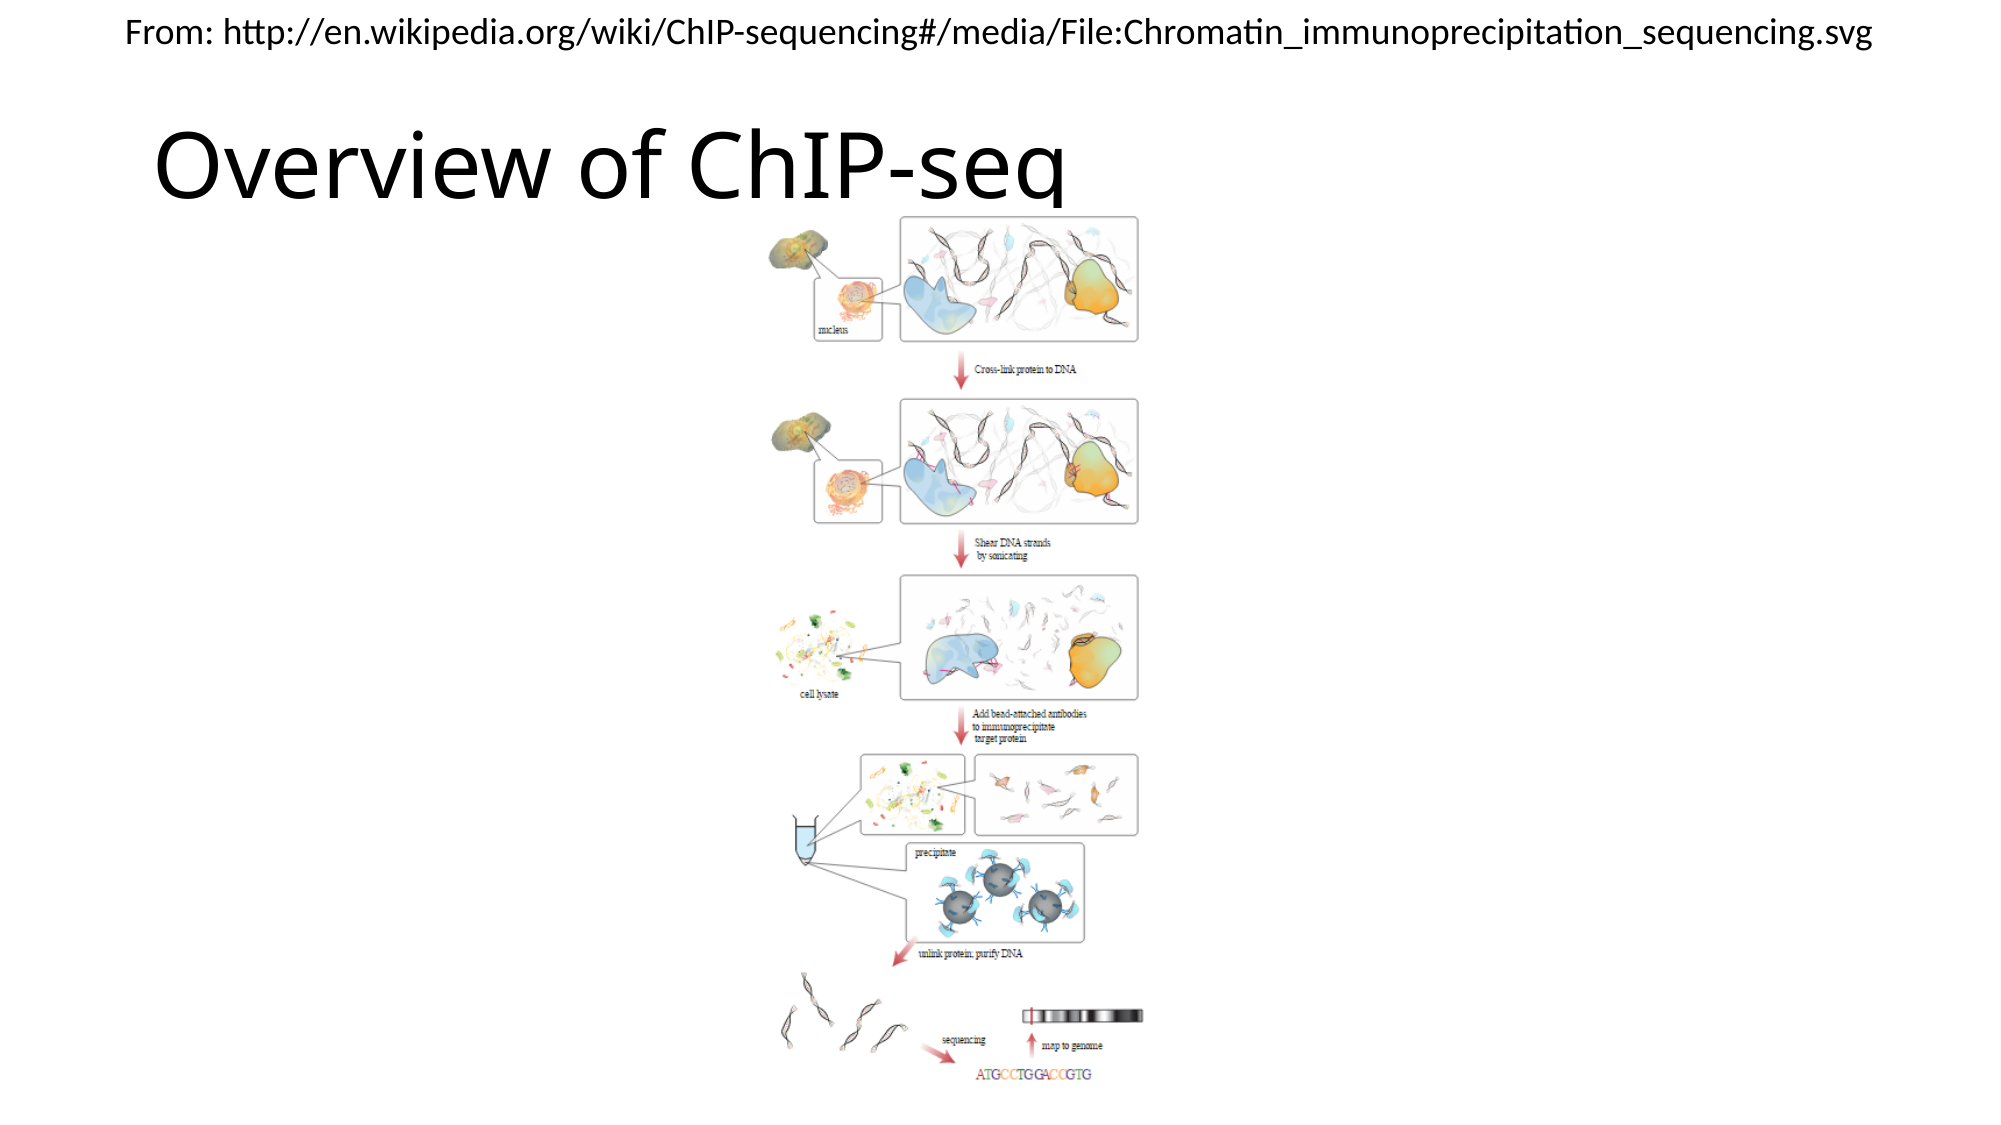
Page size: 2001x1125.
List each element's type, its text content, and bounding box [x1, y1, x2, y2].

text_box From: http://en.wikipedia.org/wiki/ChIP-sequencing#/media/File:Chromatin_immunoprecipitation_sequencing.svg [110, 0, 1890, 60]
picture [757, 208, 1190, 1104]
title Overview of ChIP-seq [137, 60, 1863, 278]
